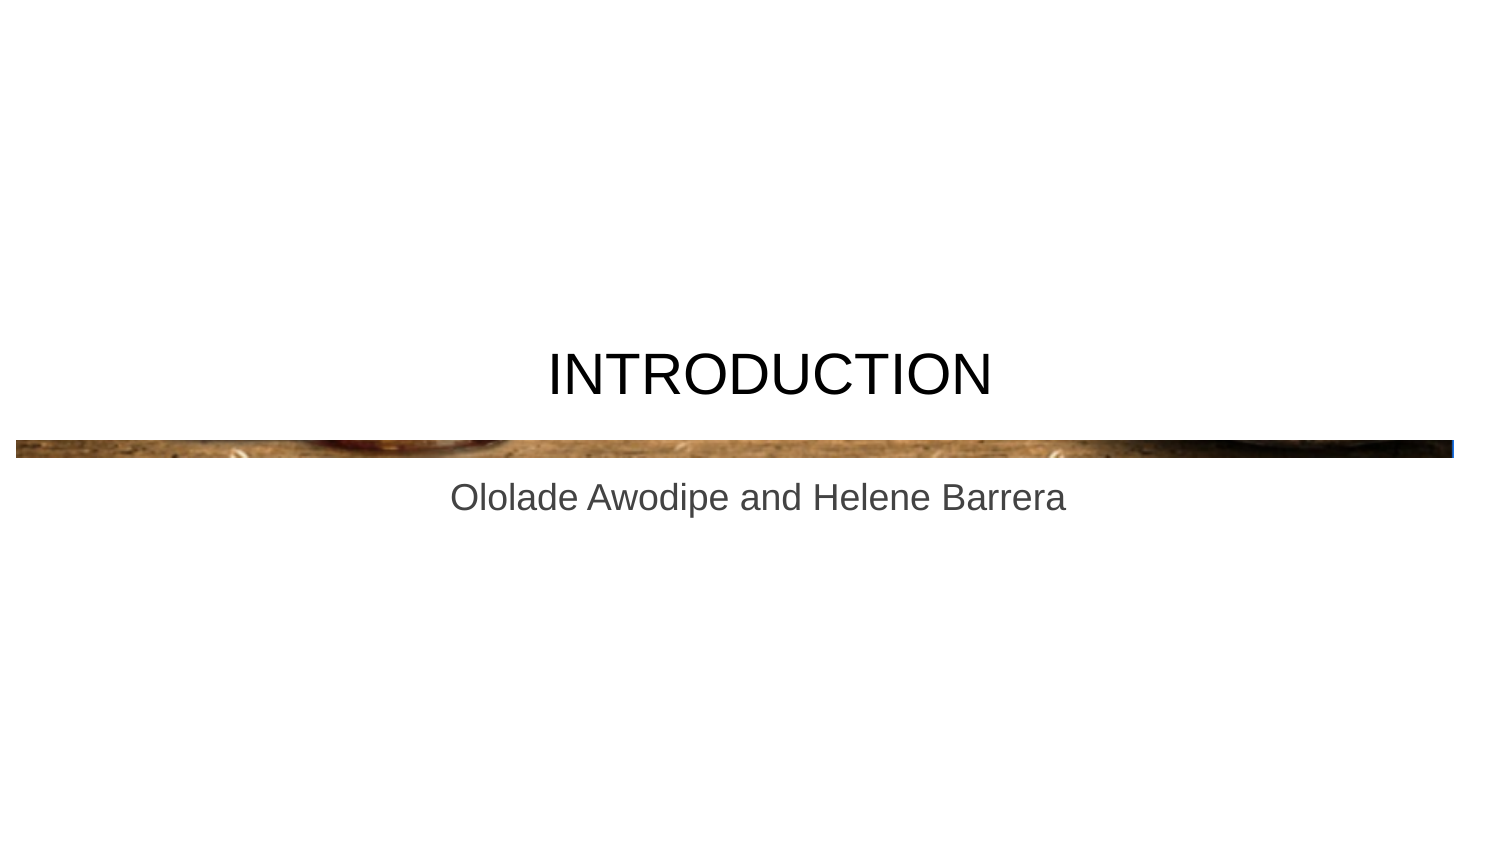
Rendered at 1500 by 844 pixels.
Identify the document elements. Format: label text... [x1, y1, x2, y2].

text_box Ololade Awodipe and Helene Barrera [303, 468, 1181, 561]
picture [15, 440, 1454, 459]
text_box INTRODUCTION [332, 321, 1210, 424]
